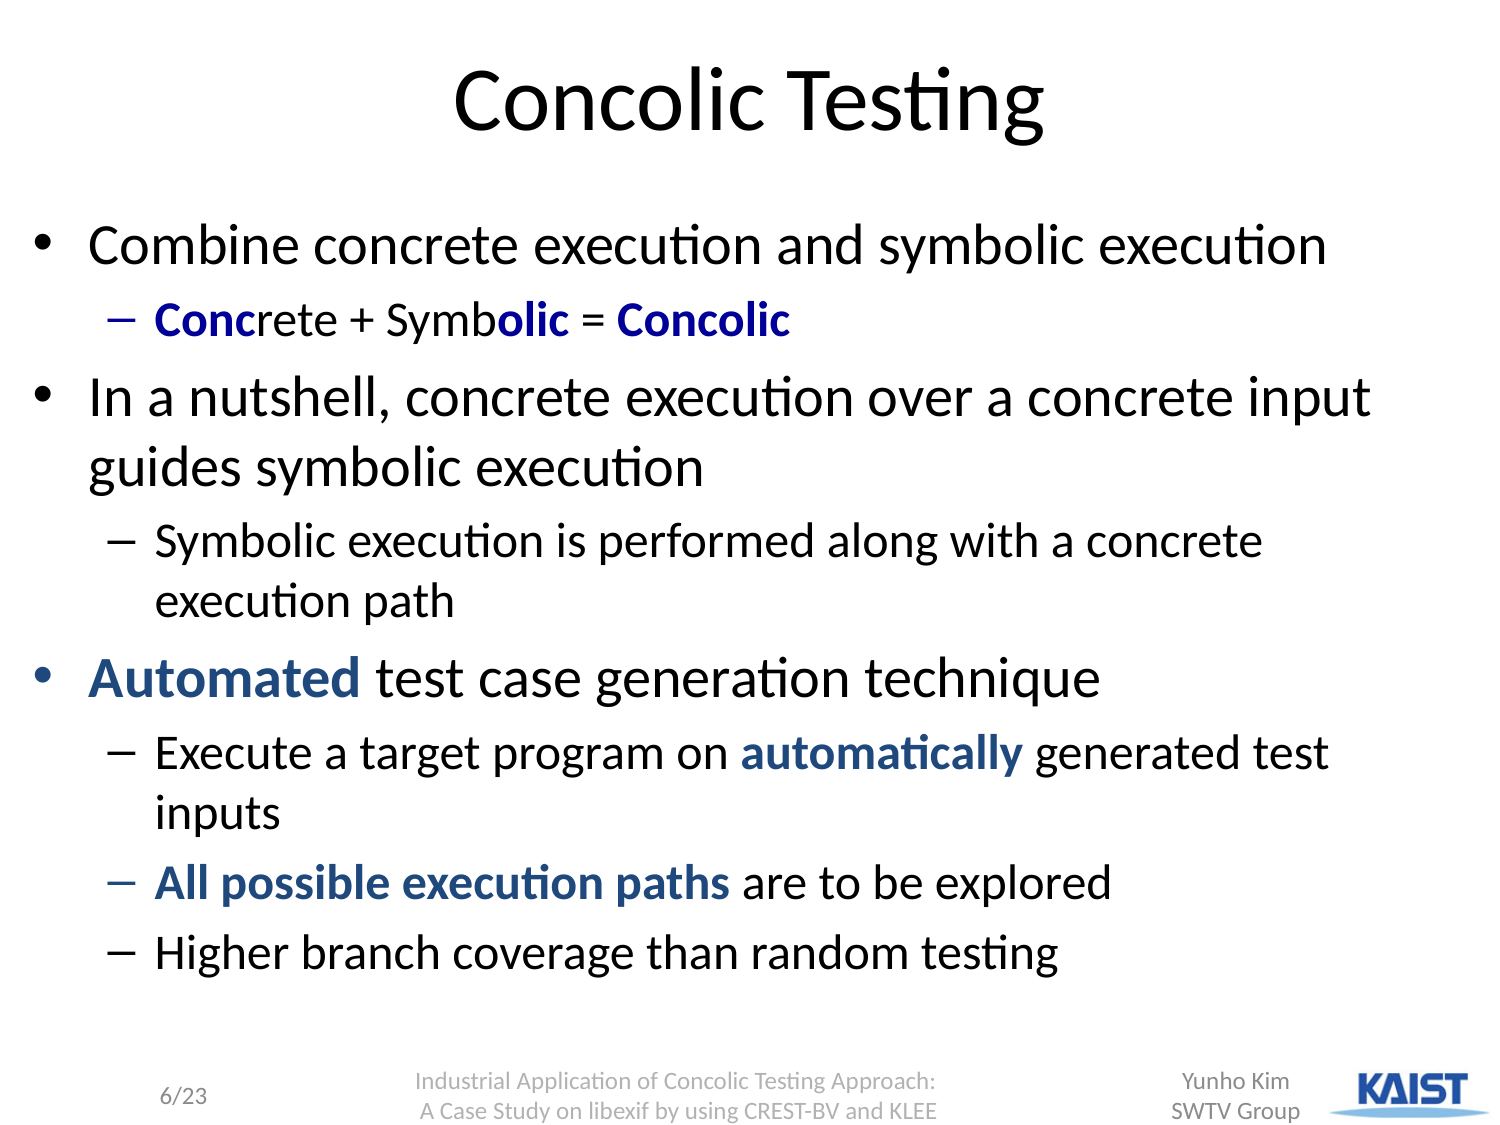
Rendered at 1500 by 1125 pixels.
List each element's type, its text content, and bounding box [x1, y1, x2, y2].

picture [1348, 1069, 1492, 1122]
slide_number 6/23 [75, 1065, 223, 1125]
list Combine concrete execution and symbolic execution Concrete + Symbolic = Concolic In a nutshell, concrete execution over a concrete input guides symbolic execution Symbolic execution is performed along with a concrete execution path Automated test case generation technique Execute a target program on automatically generated test inputs All possible execution paths are to be explored Higher branch coverage than random testing [17, 199, 1483, 1055]
title Concolic Testing [0, 23, 1500, 164]
slide_number Yunho Kim SWTV Group [1125, 1065, 1348, 1125]
footer Industrial Application of Concolic Testing Approach: A Case Study on libexif by using CREST-BV and KLEE [253, 1064, 1105, 1125]
